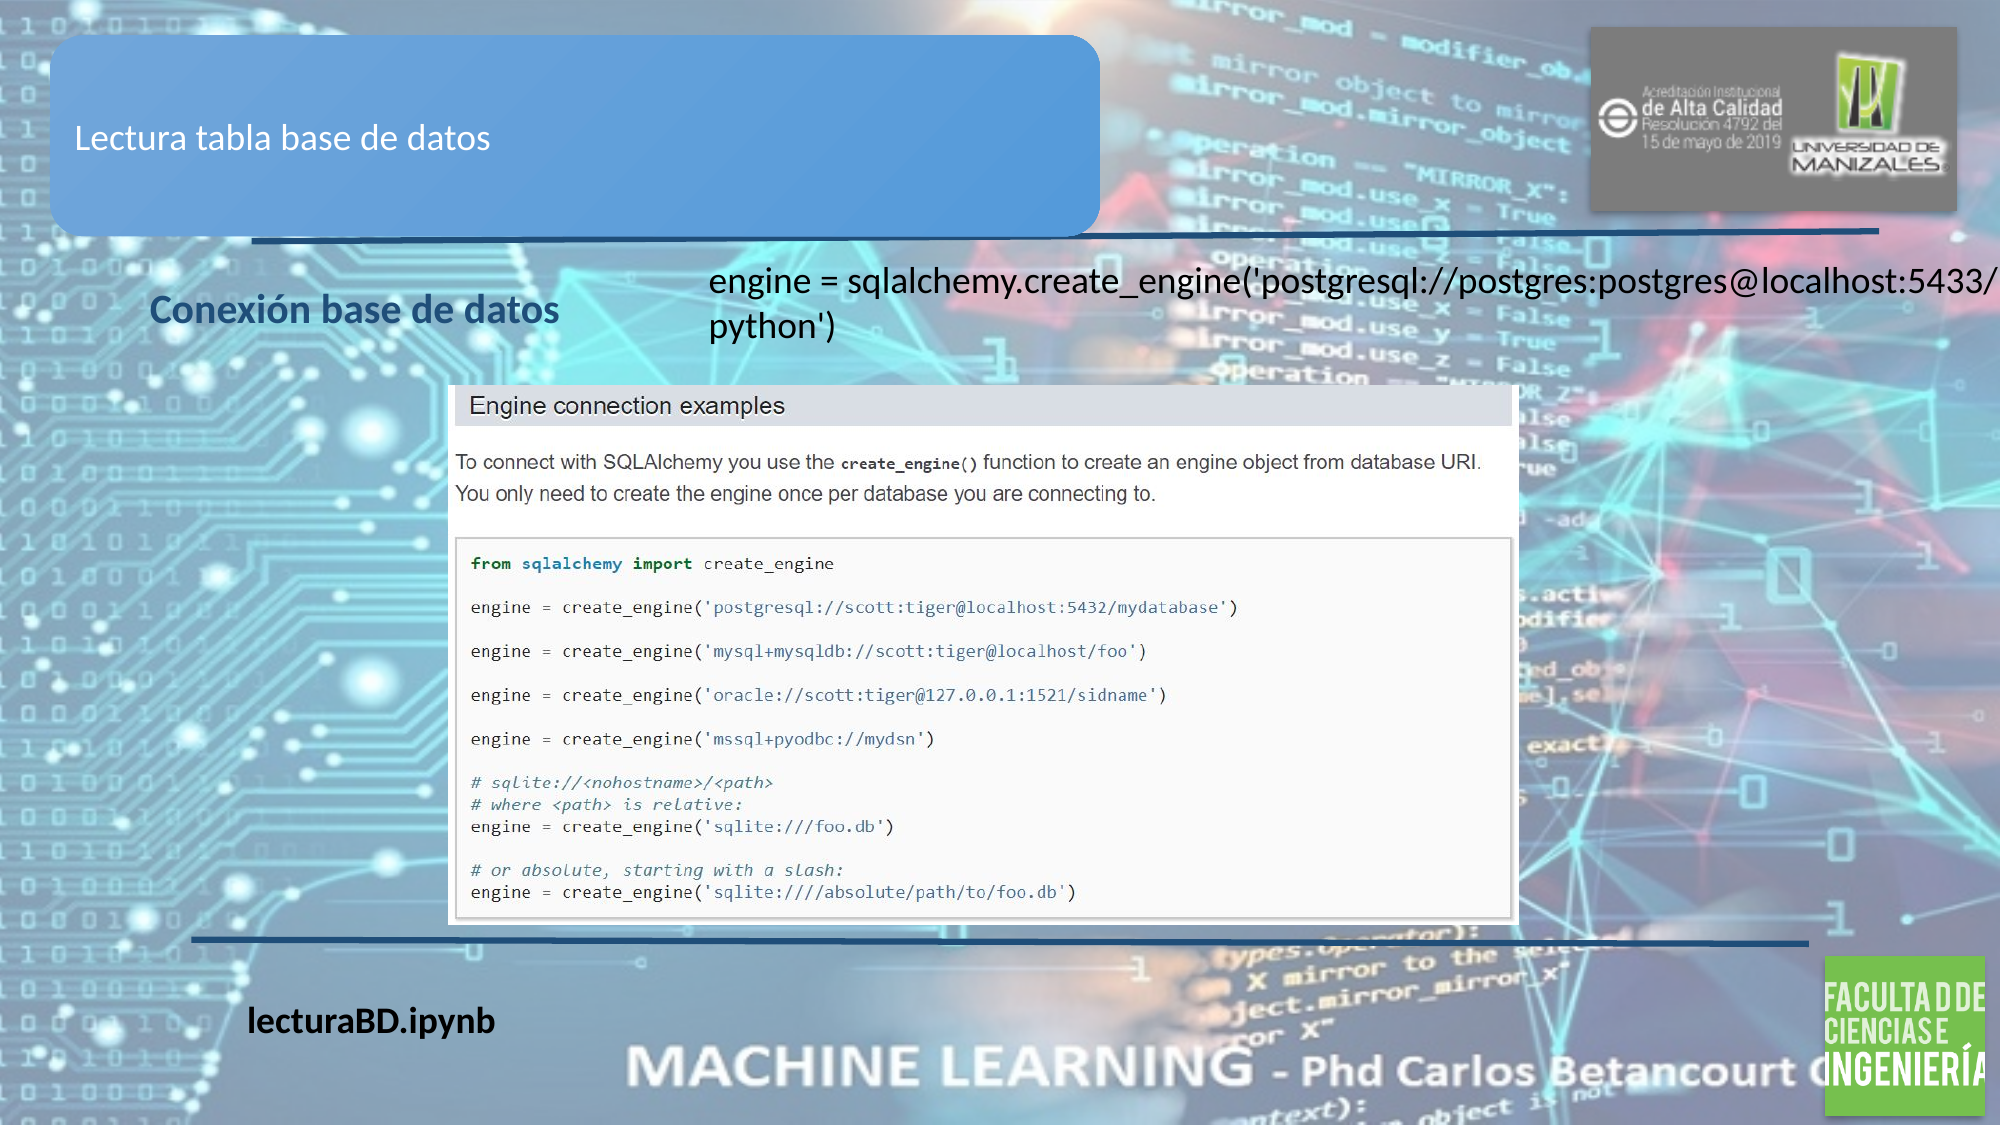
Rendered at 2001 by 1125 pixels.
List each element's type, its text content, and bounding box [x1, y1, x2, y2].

text_box Conexión base de datos [135, 274, 576, 340]
picture [1590, 26, 1958, 211]
text_box lecturaBD.ipynb [232, 989, 511, 1094]
picture [448, 385, 1519, 926]
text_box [251, 231, 1880, 242]
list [49, 35, 1100, 237]
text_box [191, 939, 1809, 944]
picture [1825, 956, 1985, 1116]
text_box engine = sqlalchemy.create_engine('postgresql://postgres:postgres@localhost:5433/python') [693, 248, 2000, 354]
